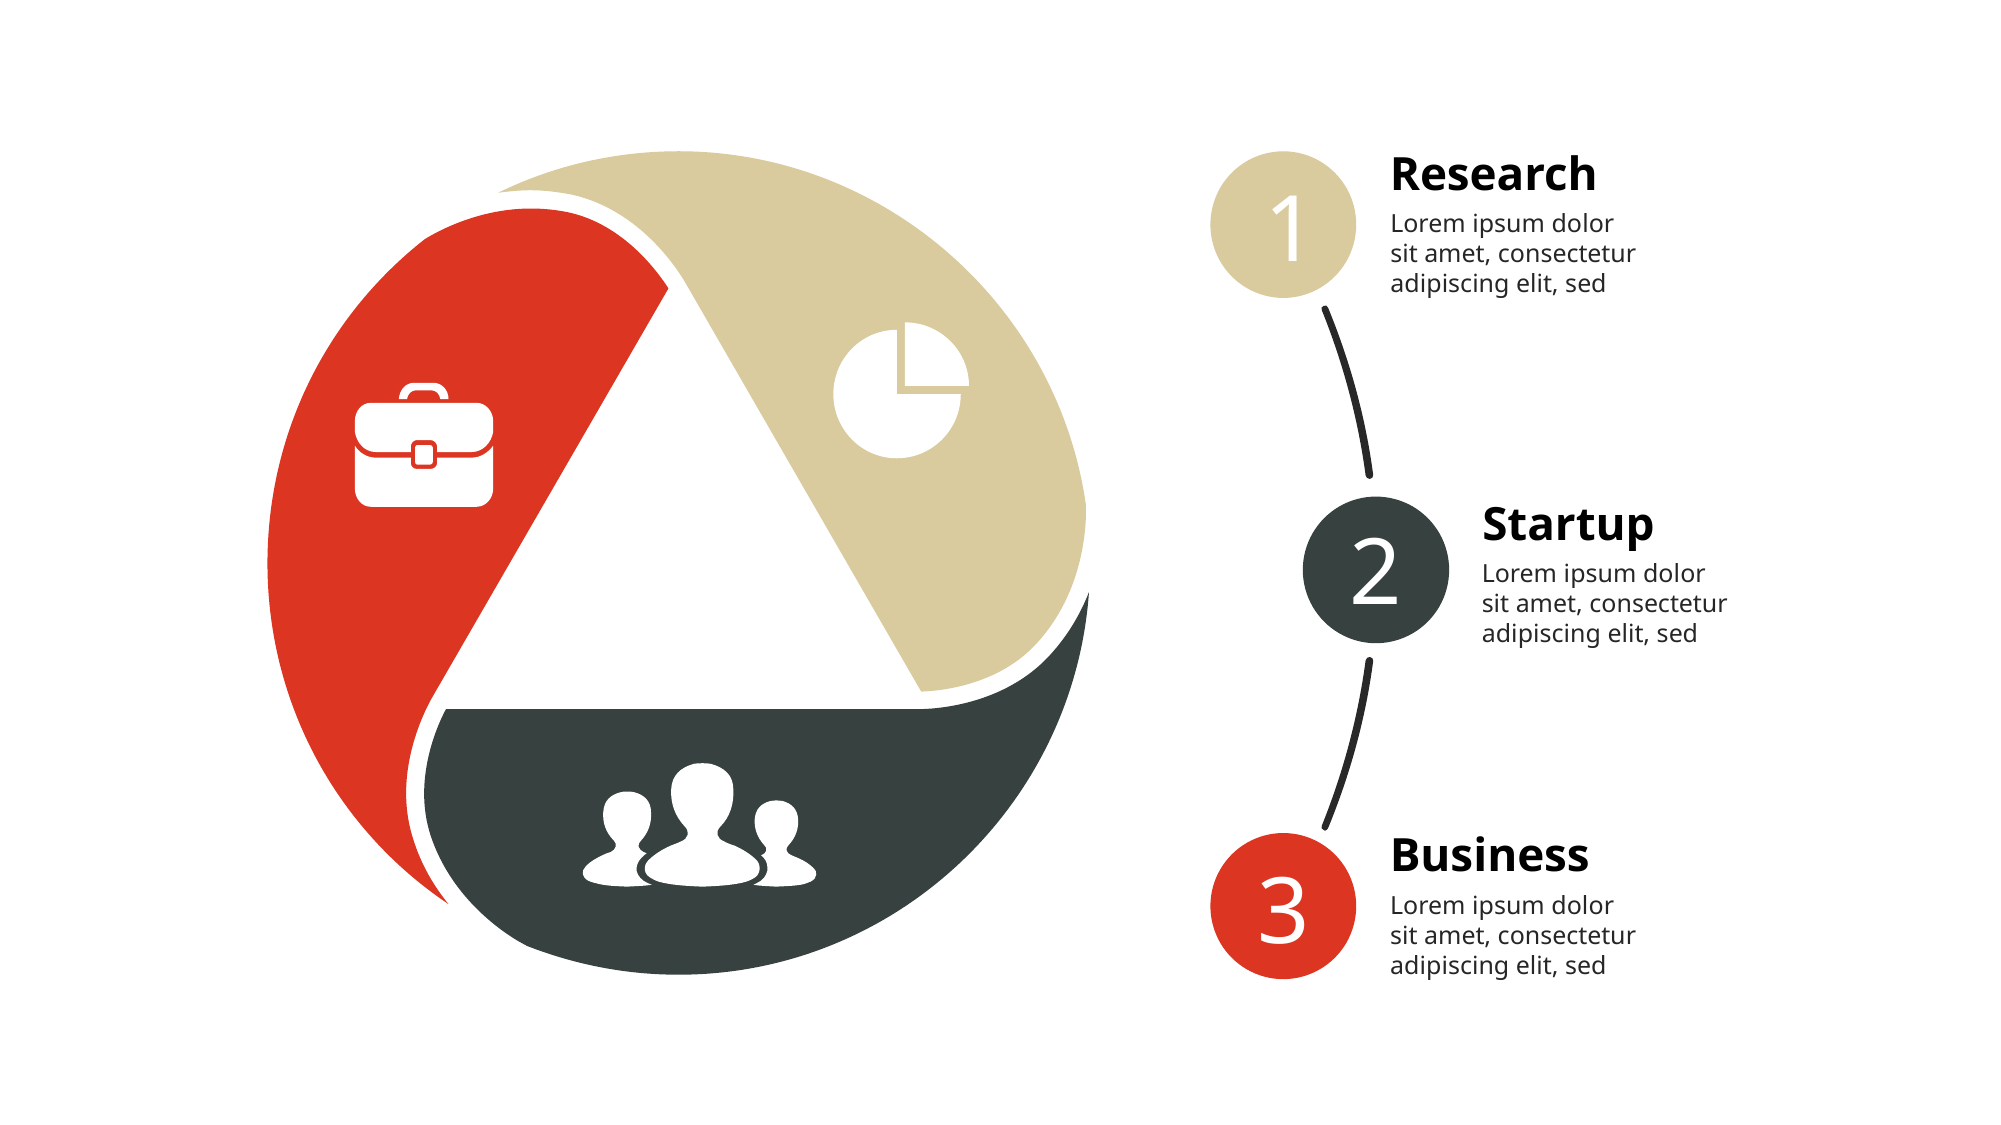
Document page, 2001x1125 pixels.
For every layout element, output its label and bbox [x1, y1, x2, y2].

text_box [1302, 496, 1458, 648]
text_box [1321, 657, 1374, 831]
text_box [1466, 494, 1746, 656]
text_box [1210, 150, 1357, 306]
text_box [412, 700, 1090, 975]
text_box [497, 150, 1091, 692]
text_box [1375, 144, 1654, 306]
text_box [1323, 315, 1374, 479]
text_box [267, 208, 669, 905]
text_box [1374, 825, 1654, 988]
text_box [1210, 832, 1366, 987]
